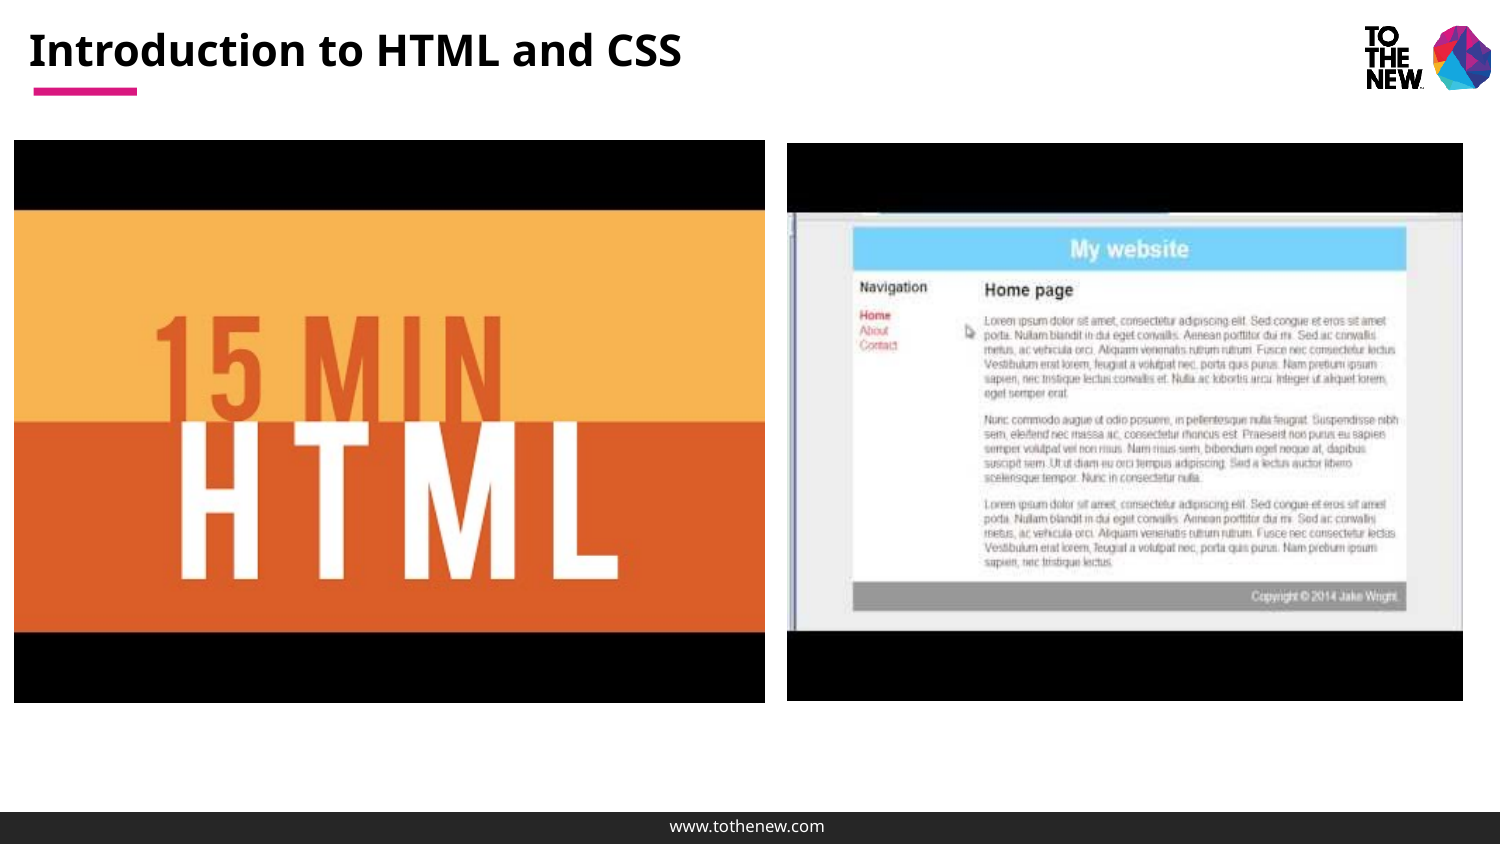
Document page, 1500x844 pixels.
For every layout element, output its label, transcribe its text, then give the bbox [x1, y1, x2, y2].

picture [13, 140, 765, 704]
picture [787, 142, 1463, 701]
title Introduction to HTML and CSS [14, 14, 1350, 85]
picture [1350, 0, 1500, 116]
